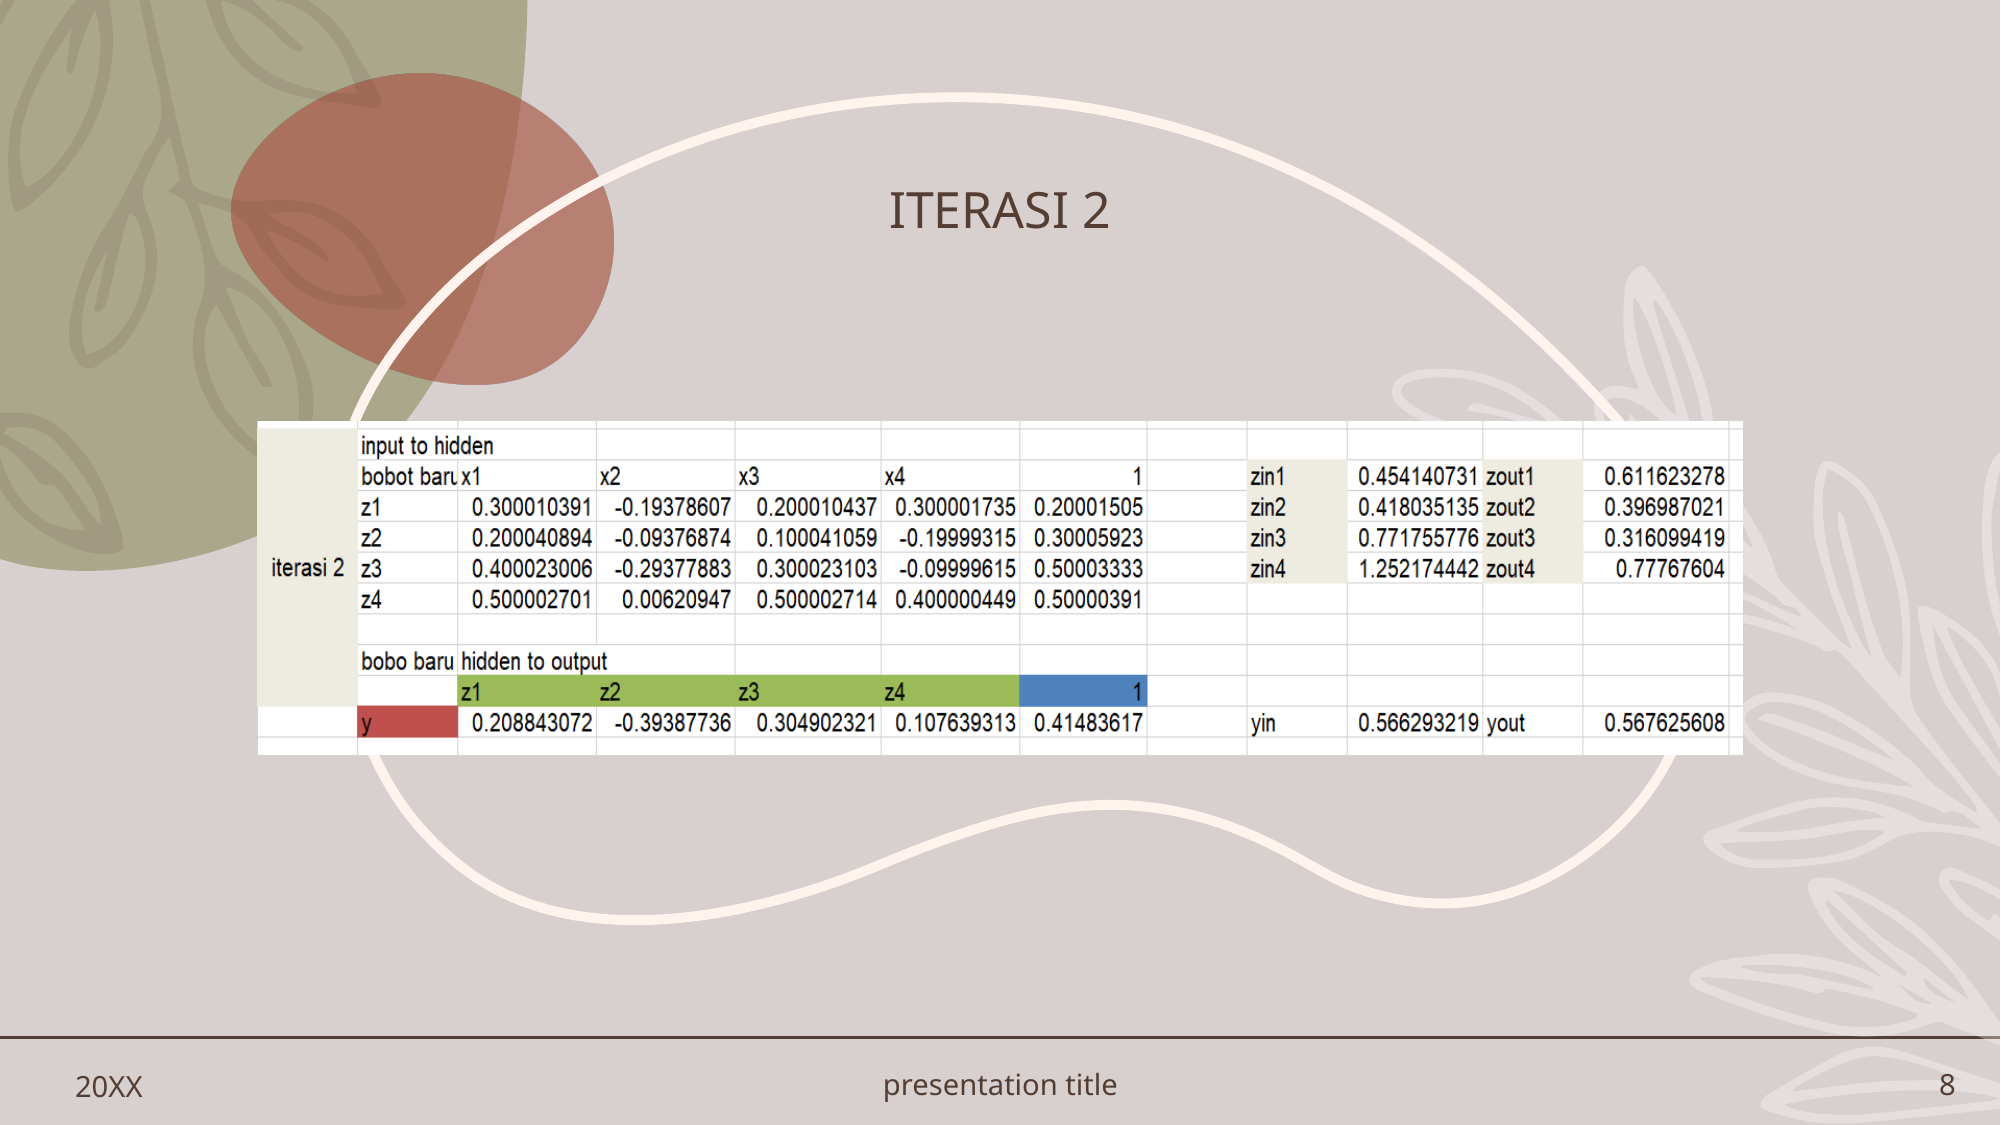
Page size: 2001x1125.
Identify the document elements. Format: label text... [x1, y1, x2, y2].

title Iterasi 2 [137, 174, 1863, 251]
footer presentation title [718, 1060, 1283, 1112]
picture [257, 421, 1743, 755]
slide_number 20XX [60, 1060, 222, 1112]
picture [231, 73, 614, 174]
slide_number 8 [1808, 1060, 1971, 1112]
picture [380, 251, 614, 385]
picture [231, 251, 482, 385]
